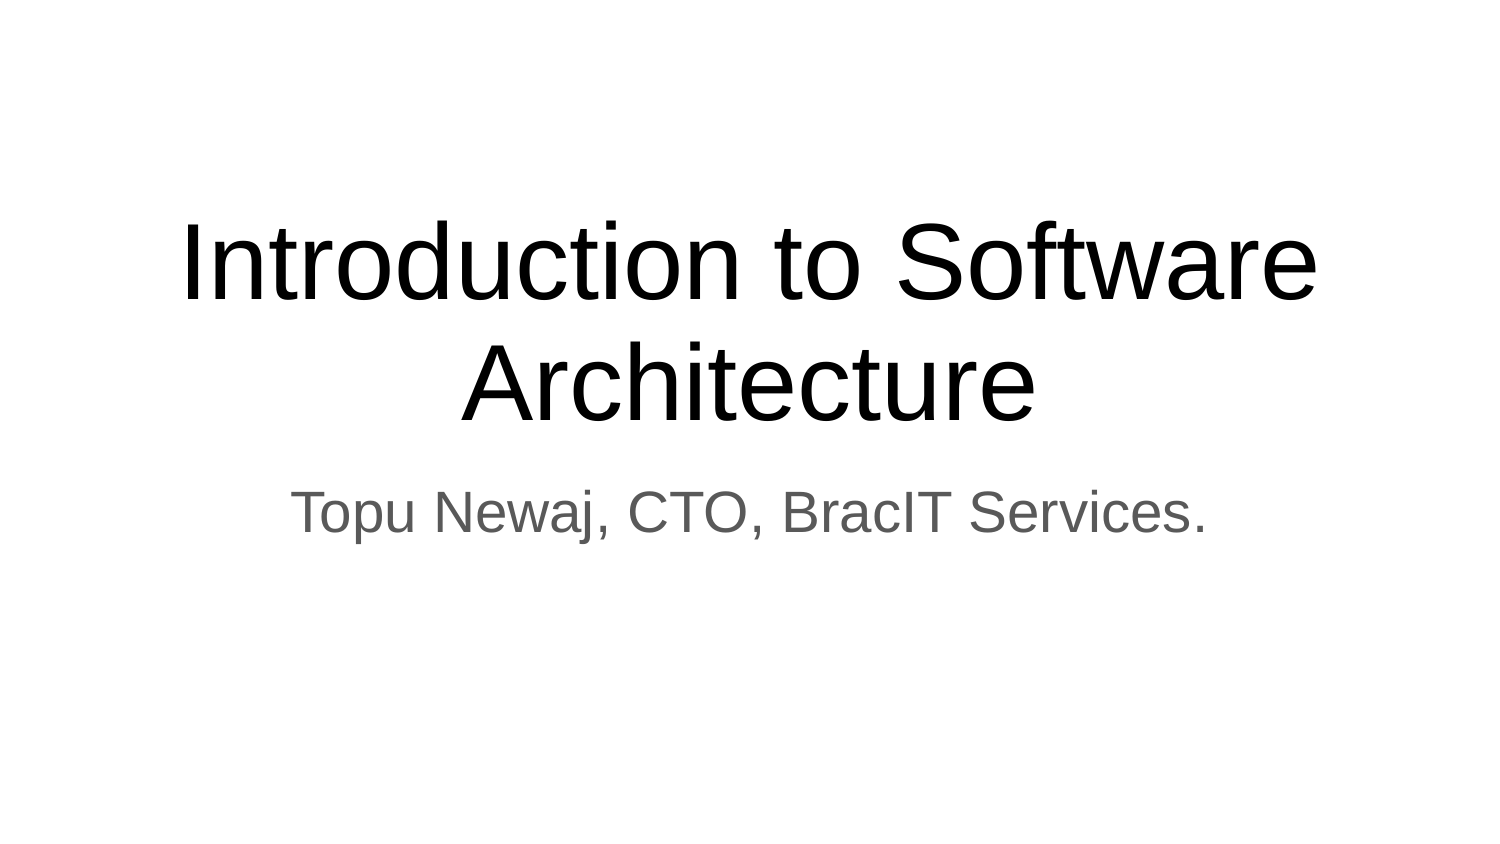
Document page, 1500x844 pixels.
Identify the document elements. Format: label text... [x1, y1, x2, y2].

subtitle Topu Newaj, CTO, BracIT Services. [51, 464, 1449, 595]
title Introduction to Software Architecture [51, 122, 1449, 459]
